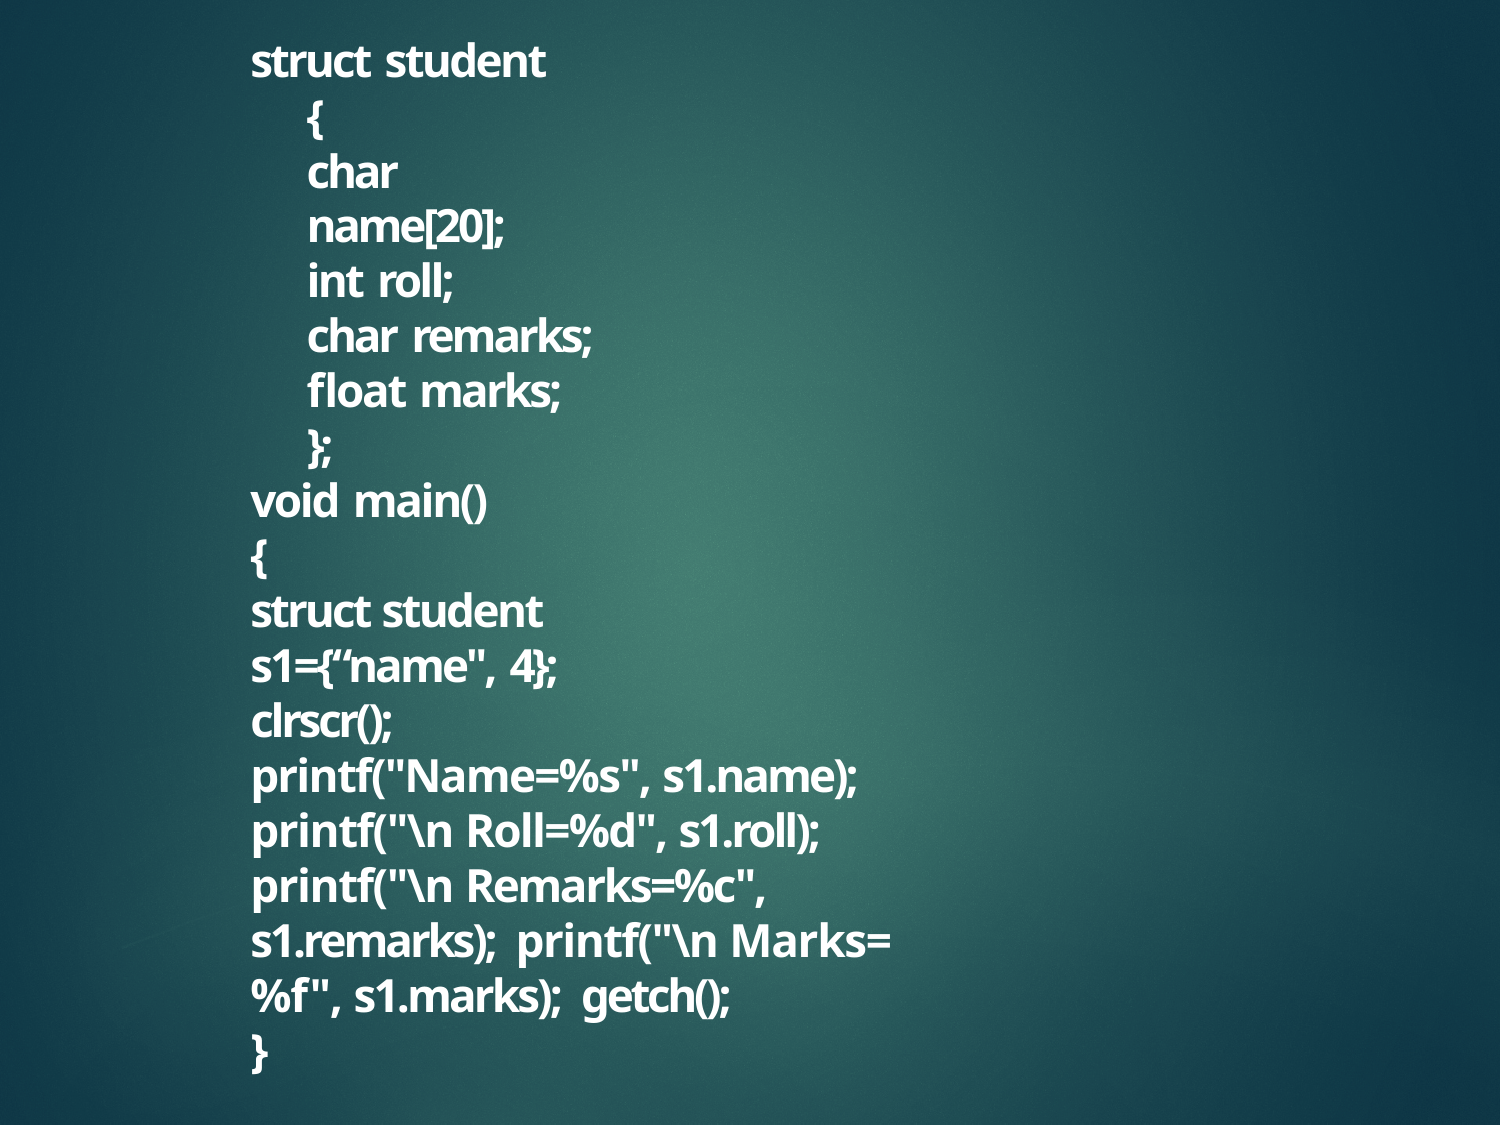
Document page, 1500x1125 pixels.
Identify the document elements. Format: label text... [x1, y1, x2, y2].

text_box struct student { char name[20]; int roll; char remarks; float marks; }; void main() { struct student s1={“name", 4}; clrscr(); printf("Name=%s", s1.name); printf("\n Roll=%d", s1.roll); printf("\n Remarks=%c", s1.remarks); printf("\n Marks=%f", s1.marks); getch(); } [248, 30, 966, 1077]
